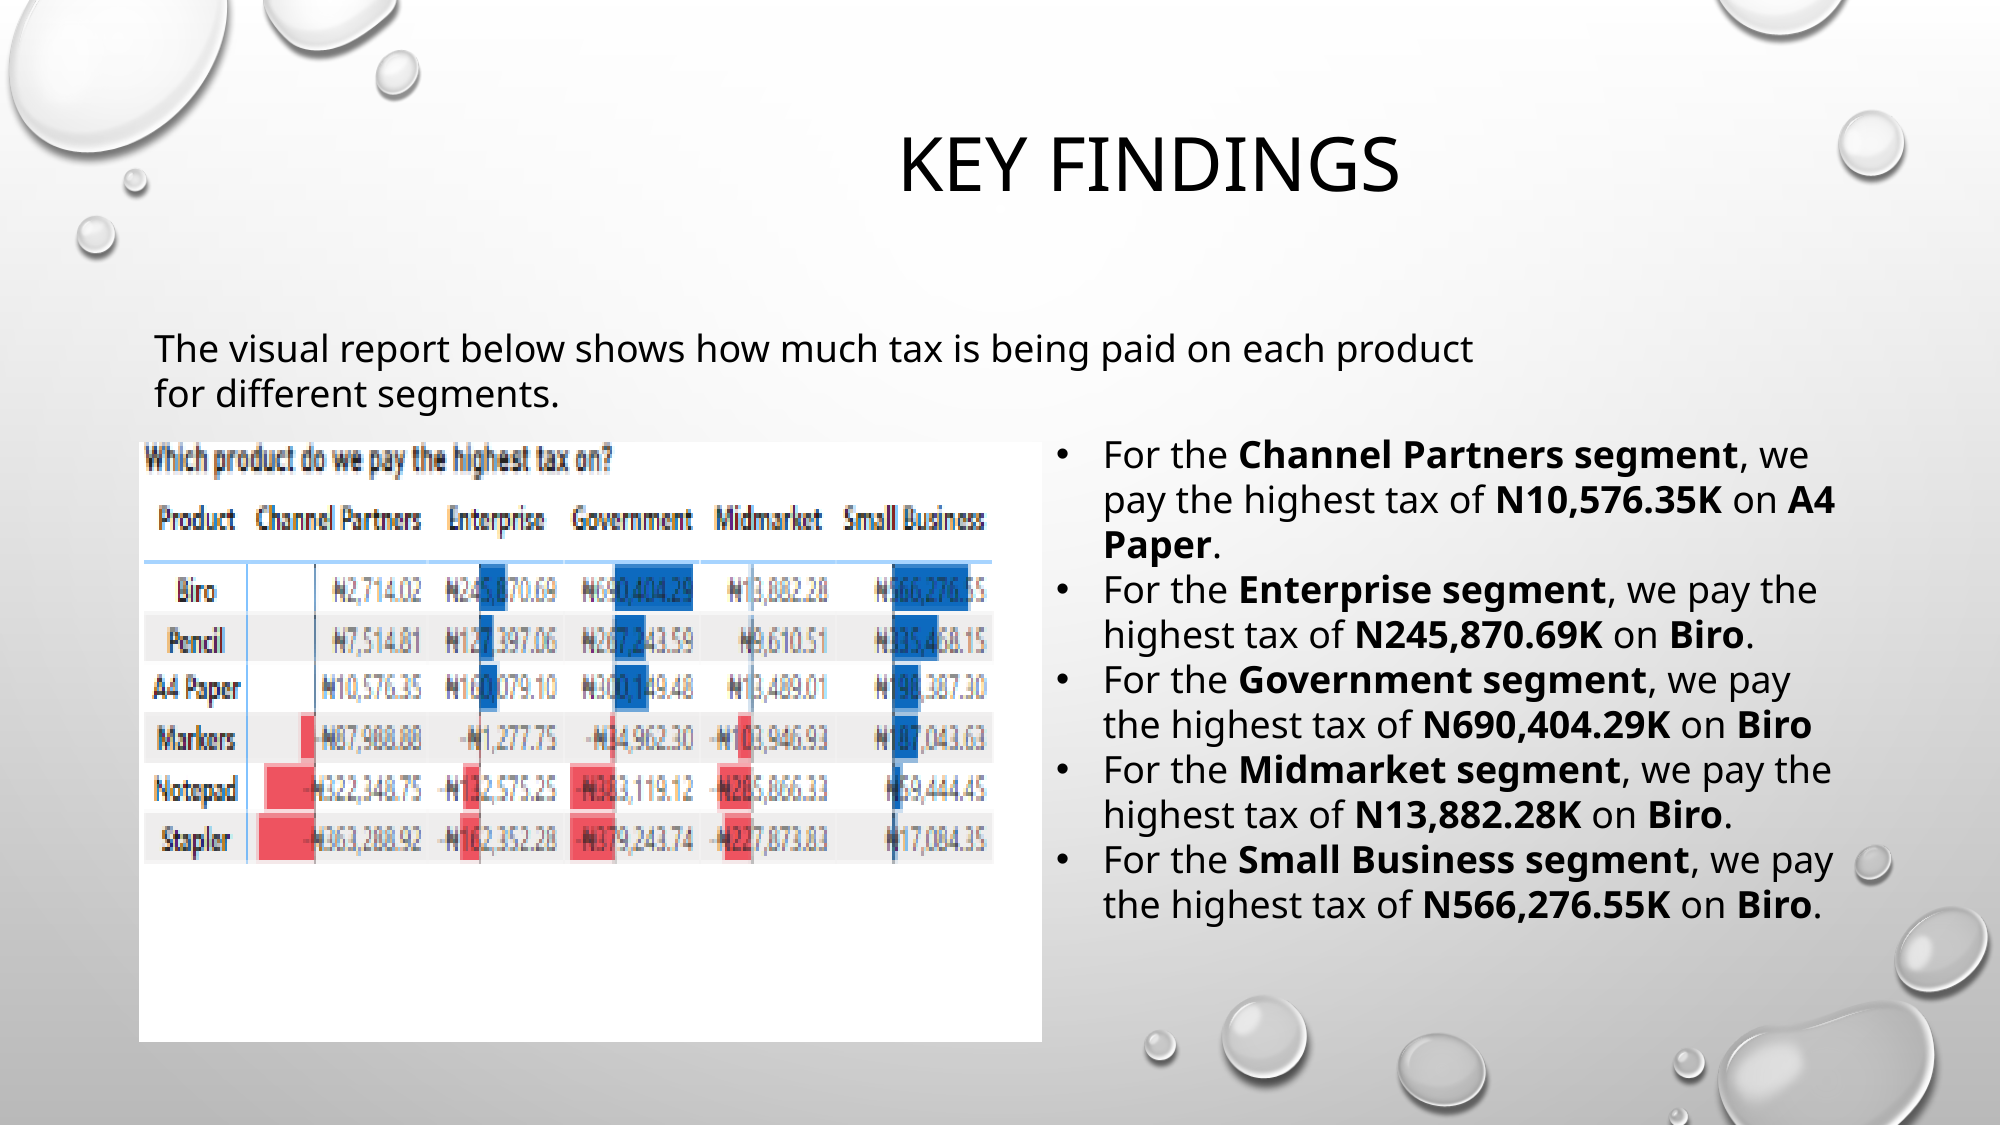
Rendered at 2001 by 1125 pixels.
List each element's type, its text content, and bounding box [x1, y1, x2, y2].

text_box The visual report below shows how much tax is being paid on each product for different segments. [139, 317, 1505, 423]
text_box For the Channel Partners segment, we pay the highest tax of N10,576.35K on A4 Paper. For the Enterprise segment, we pay the highest tax of N245,870.69K on Biro. For the Government segment, we pay the highest tax of N690,404.29K on Biro For the Midmarket segment, we pay the highest tax of N13,882.28K on Biro. For the Small Business segment, we pay the highest tax of N566,276.55K on Biro. [1041, 423, 1861, 979]
title KEY FINDINGS [299, 36, 2000, 299]
picture [0, 0, 2000, 1125]
